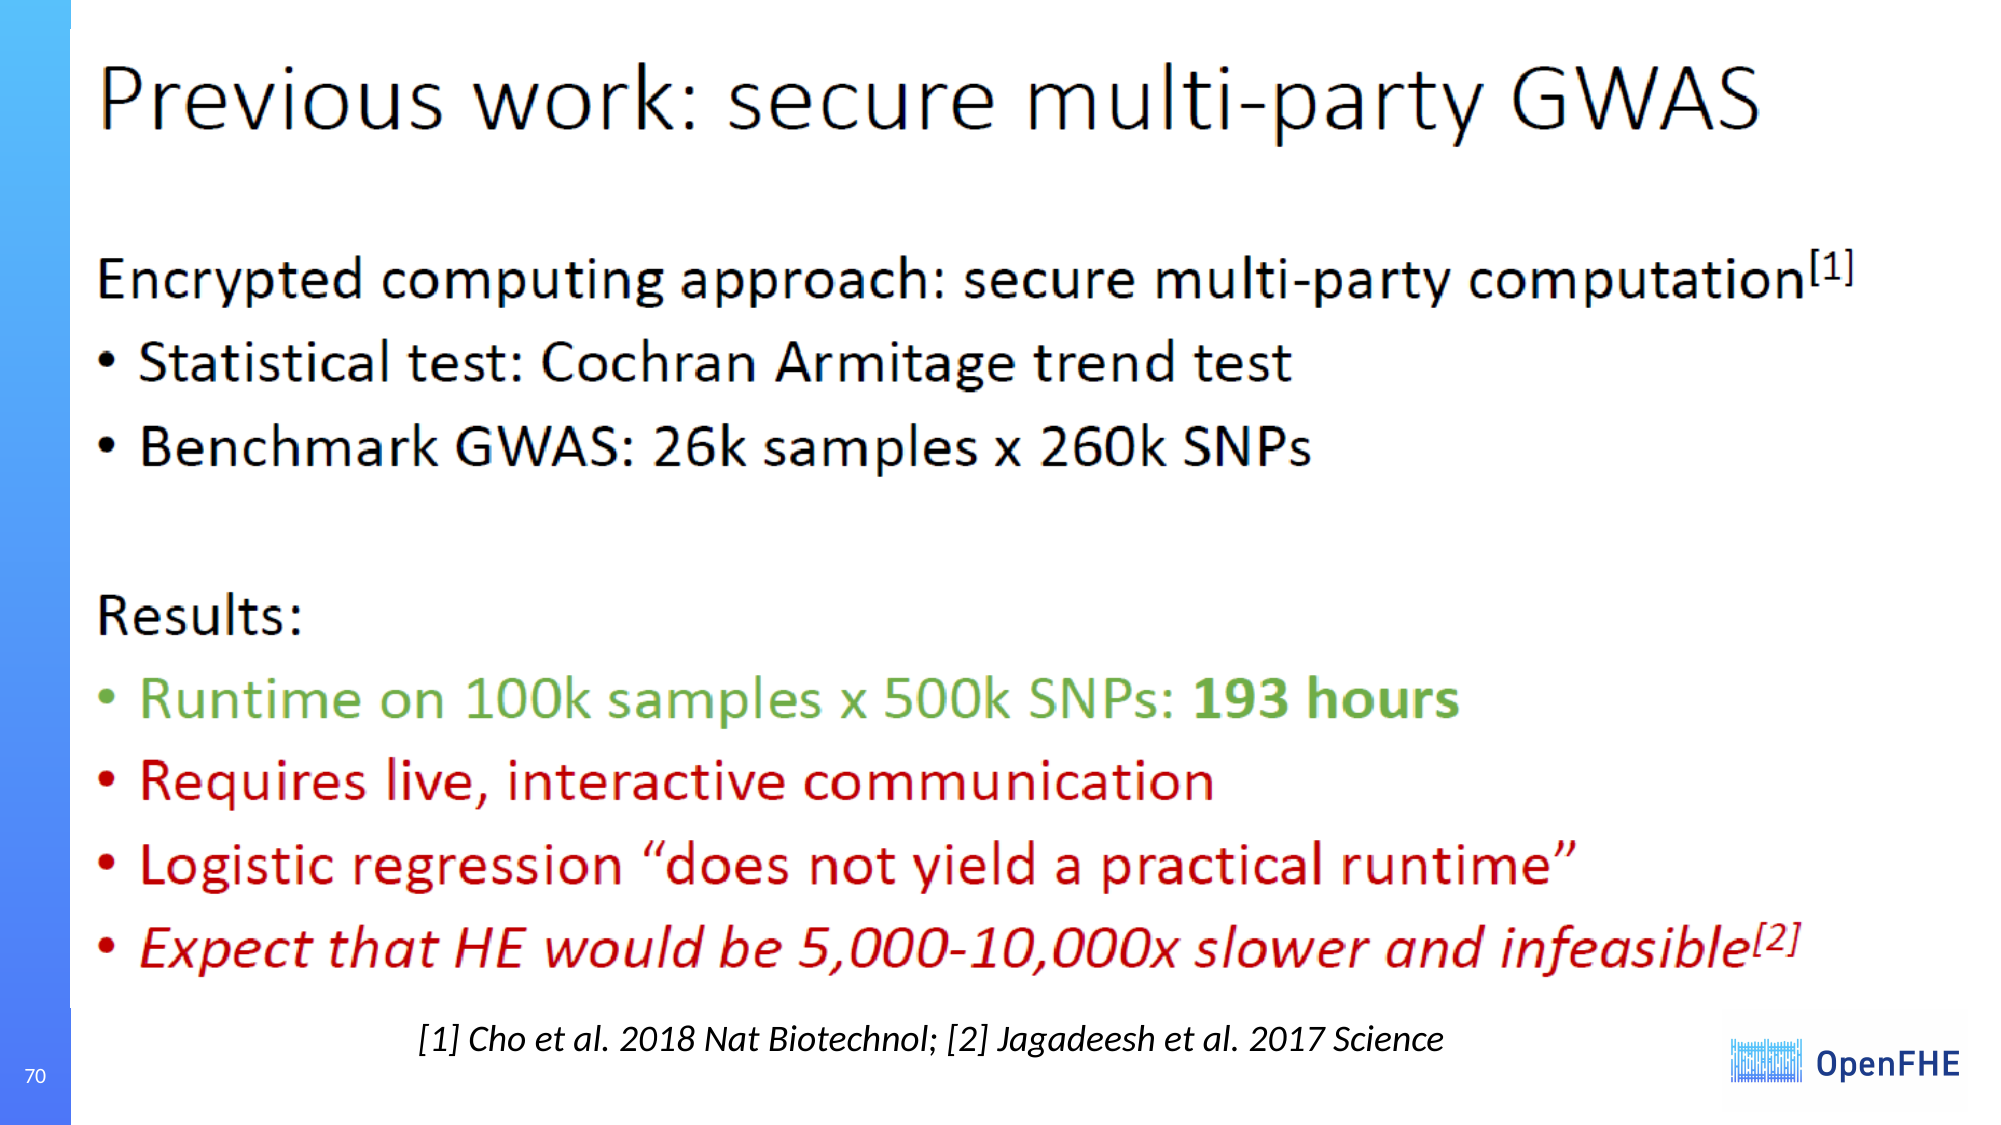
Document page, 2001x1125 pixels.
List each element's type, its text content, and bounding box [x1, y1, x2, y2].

text_box [1] Cho et al. 2018 Nat Biotechnol; [2] Jagadeesh et al. 2017 Science [402, 1017, 1508, 1067]
picture [1722, 1009, 1968, 1112]
picture [70, 29, 1904, 1008]
